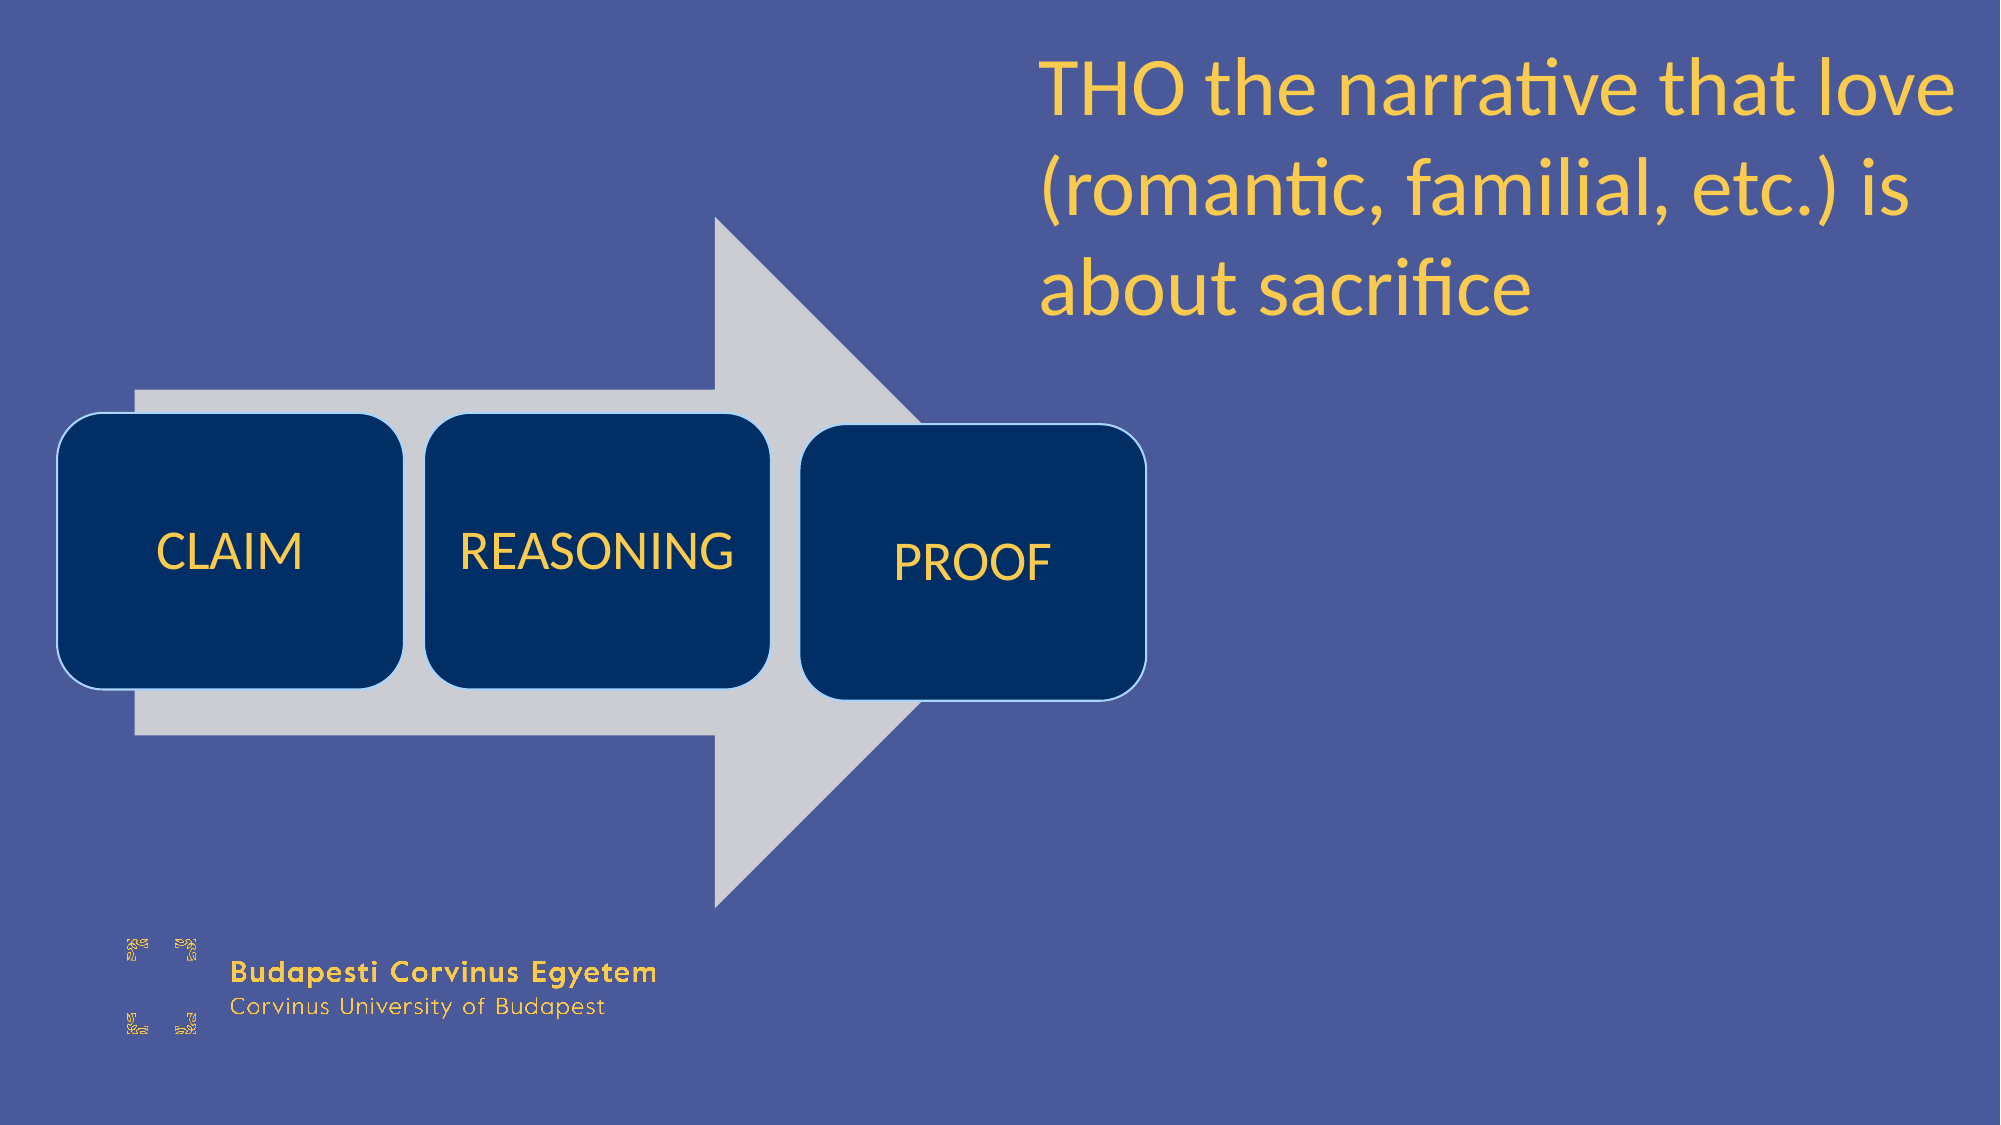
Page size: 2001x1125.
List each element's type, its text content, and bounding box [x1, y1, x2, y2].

picture [120, 932, 662, 1041]
text_box THO the narrative that love (romantic, familial, etc.) is about sacrifice [1024, 24, 2000, 340]
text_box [57, 412, 404, 690]
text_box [799, 424, 1147, 701]
text_box [134, 216, 922, 909]
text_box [424, 412, 771, 690]
